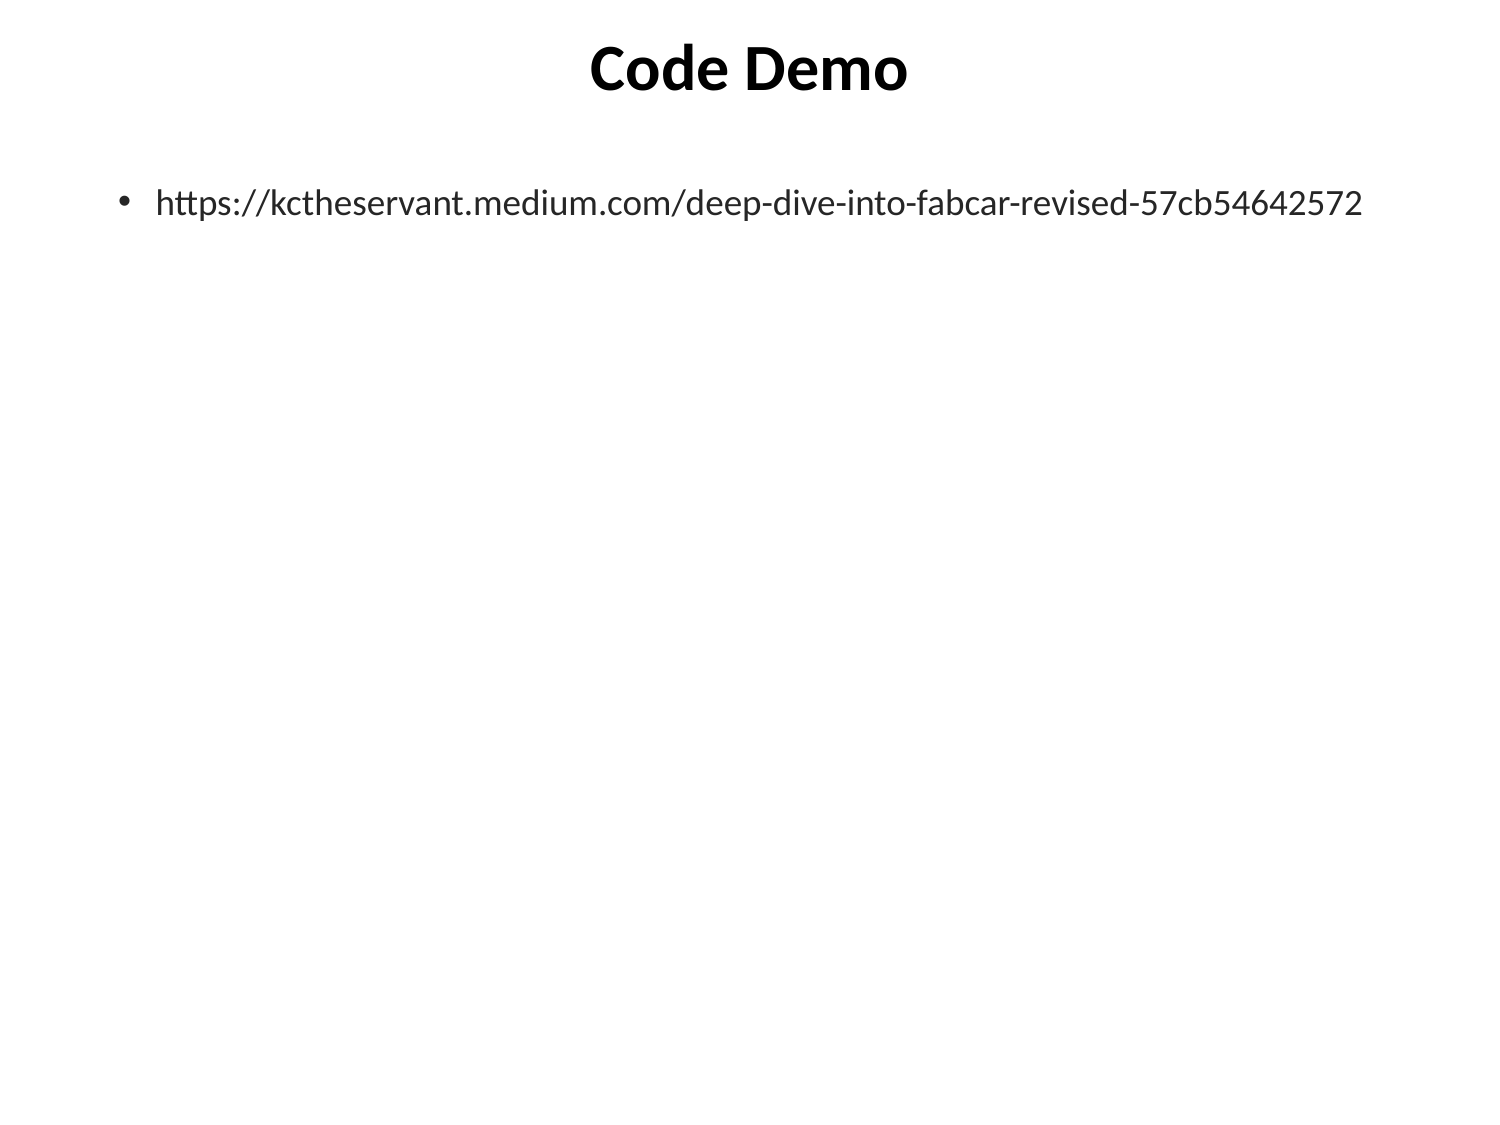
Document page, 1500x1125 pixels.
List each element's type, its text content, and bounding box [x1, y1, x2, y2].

title Code Demo [103, 25, 1397, 112]
list https://kctheservant.medium.com/deep-dive-into-fabcar-revised-57cb54642572 [103, 162, 1397, 1082]
